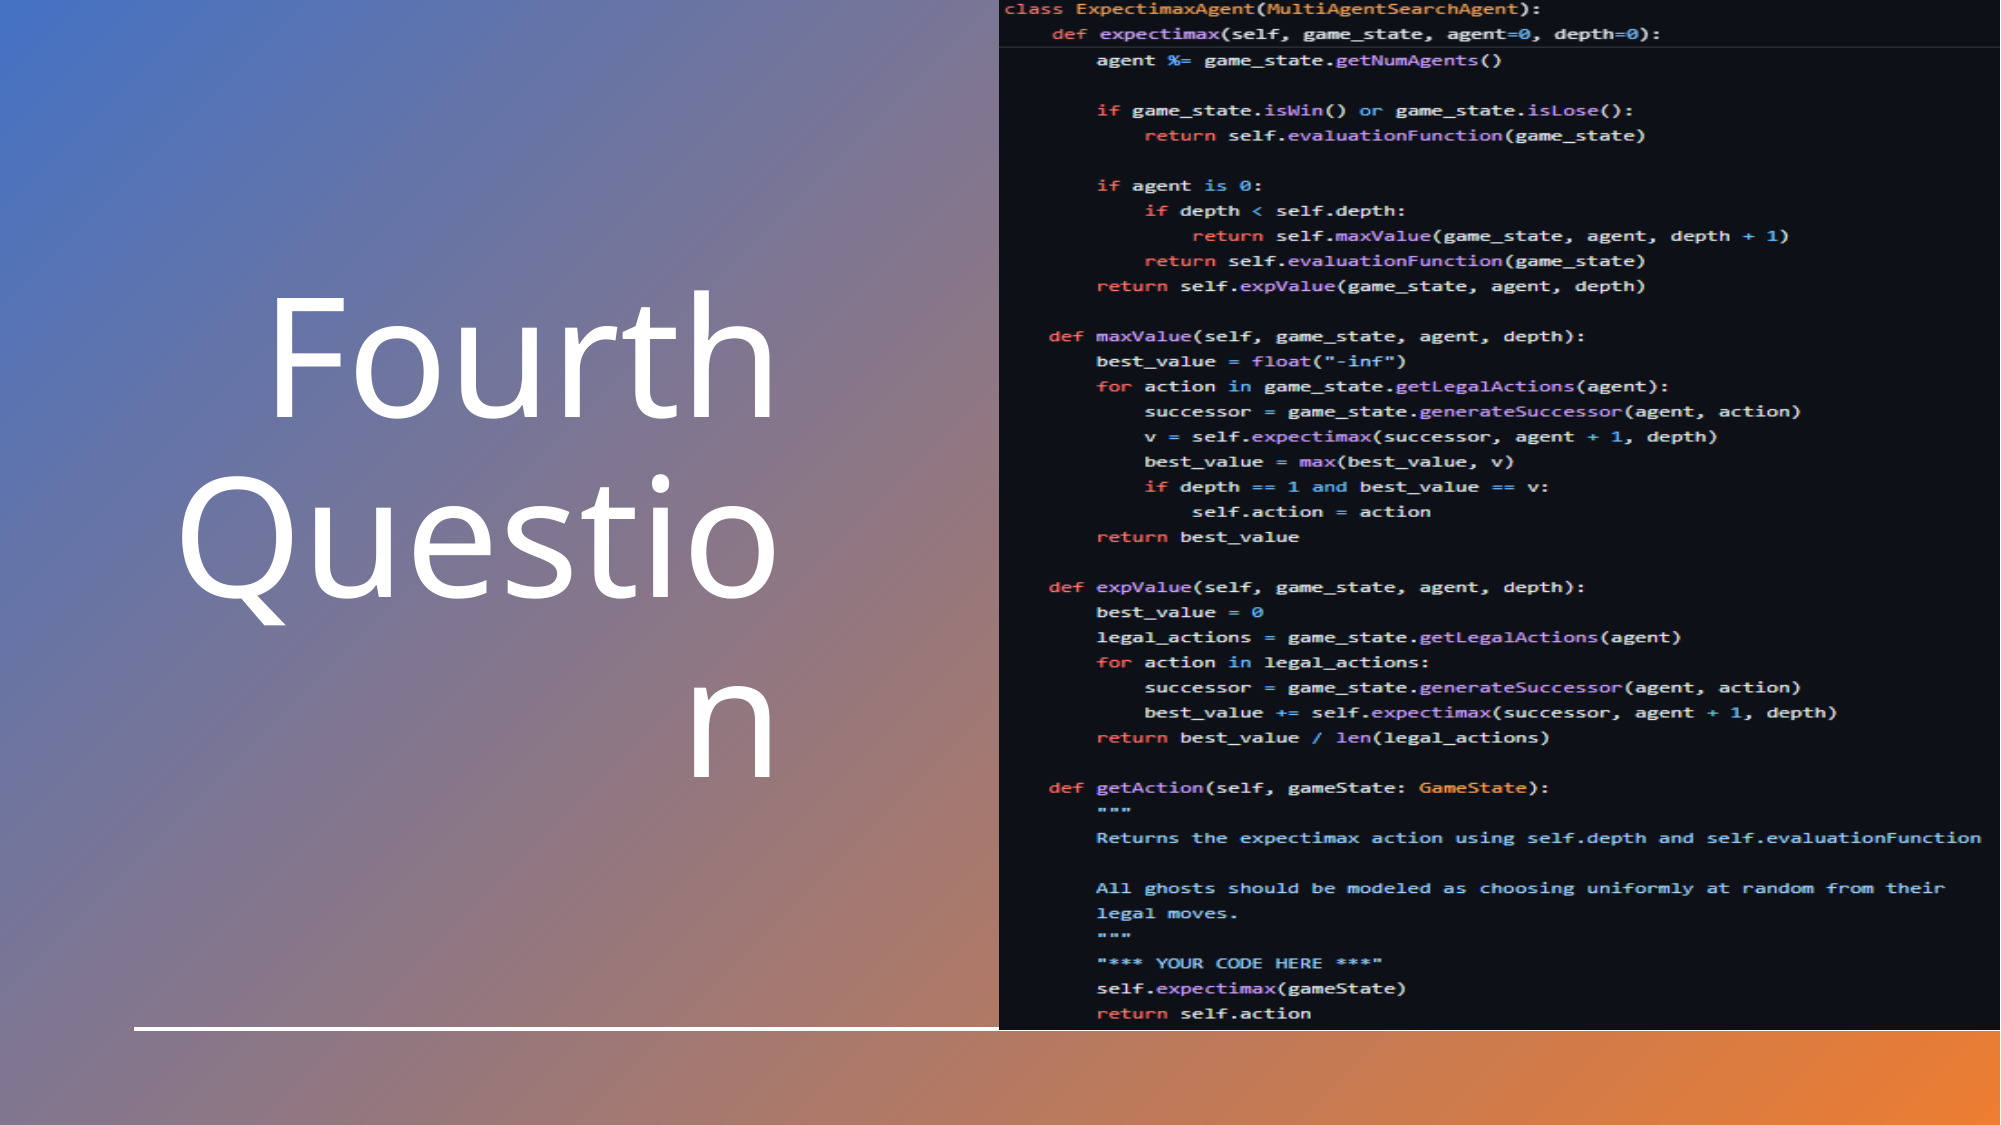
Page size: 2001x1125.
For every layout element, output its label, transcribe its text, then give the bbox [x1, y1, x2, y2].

text_box [0, 0, 2000, 1125]
title Fourth Question [130, 225, 799, 821]
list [999, 0, 2000, 1030]
